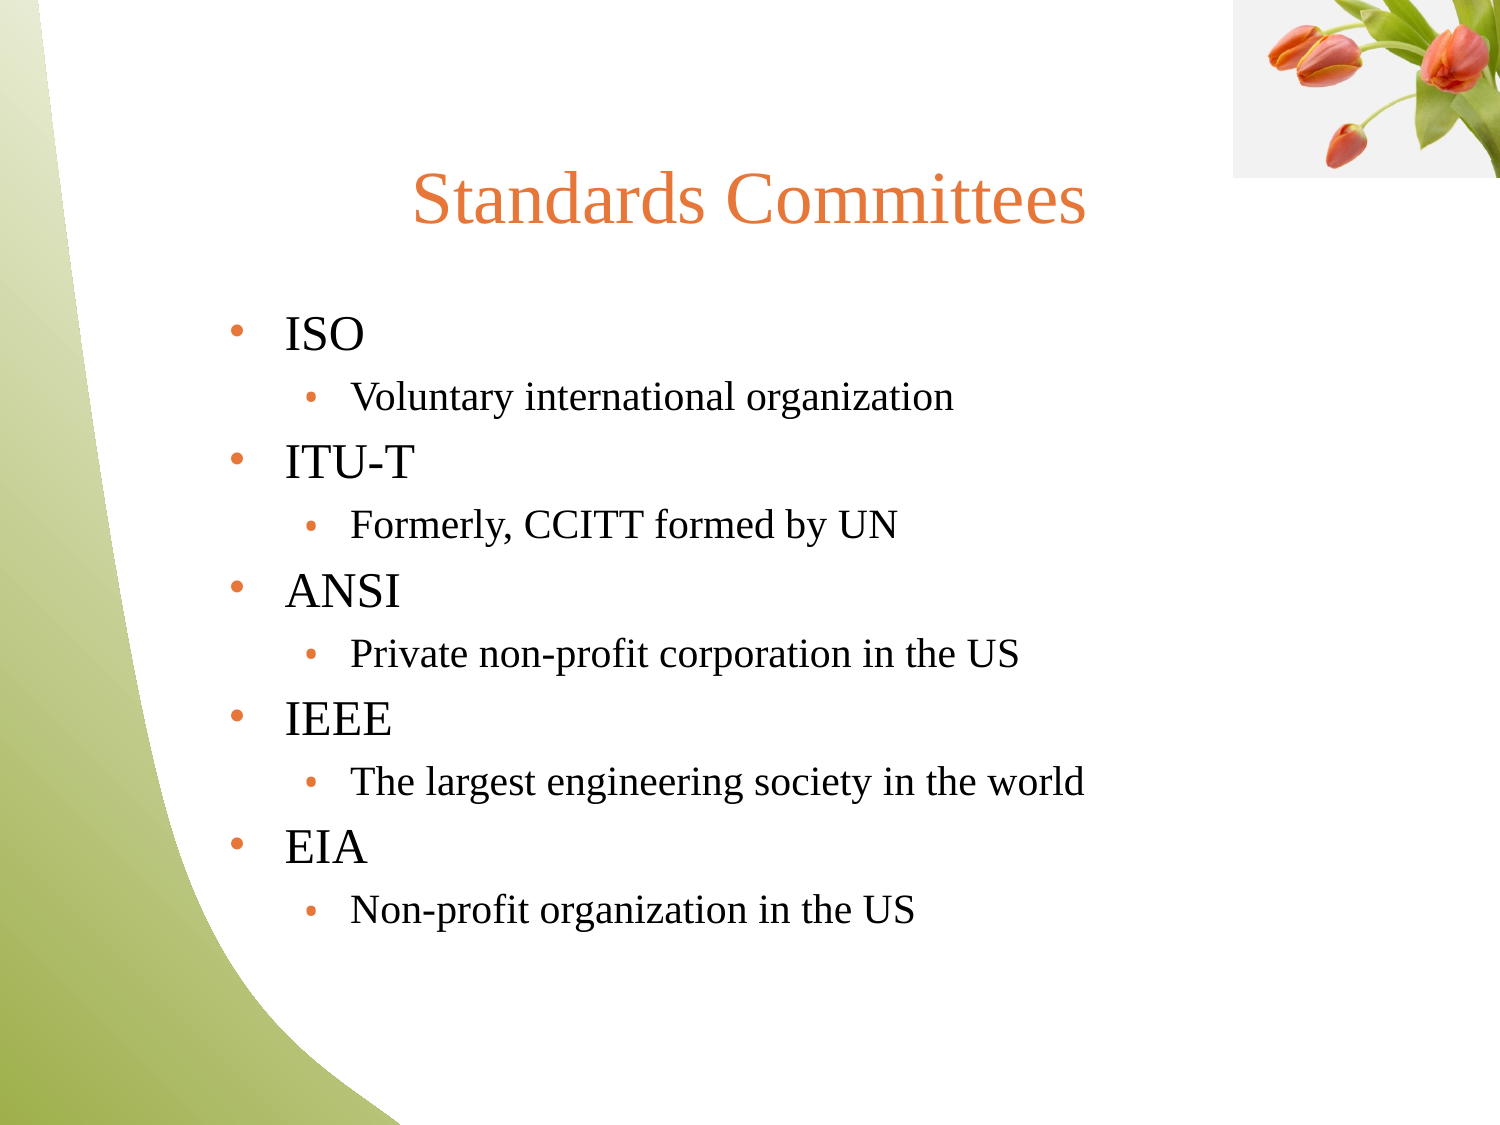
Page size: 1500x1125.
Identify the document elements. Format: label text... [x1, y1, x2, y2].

title Standards Committees [112, 99, 1388, 288]
list ISO Voluntary international organization ITU-T Formerly, CCITT formed by UN ANSI Private non-profit corporation in the US IEEE The largest engineering society in the world EIA Non-profit organization in the US [213, 292, 1336, 968]
picture [1233, 0, 1500, 178]
